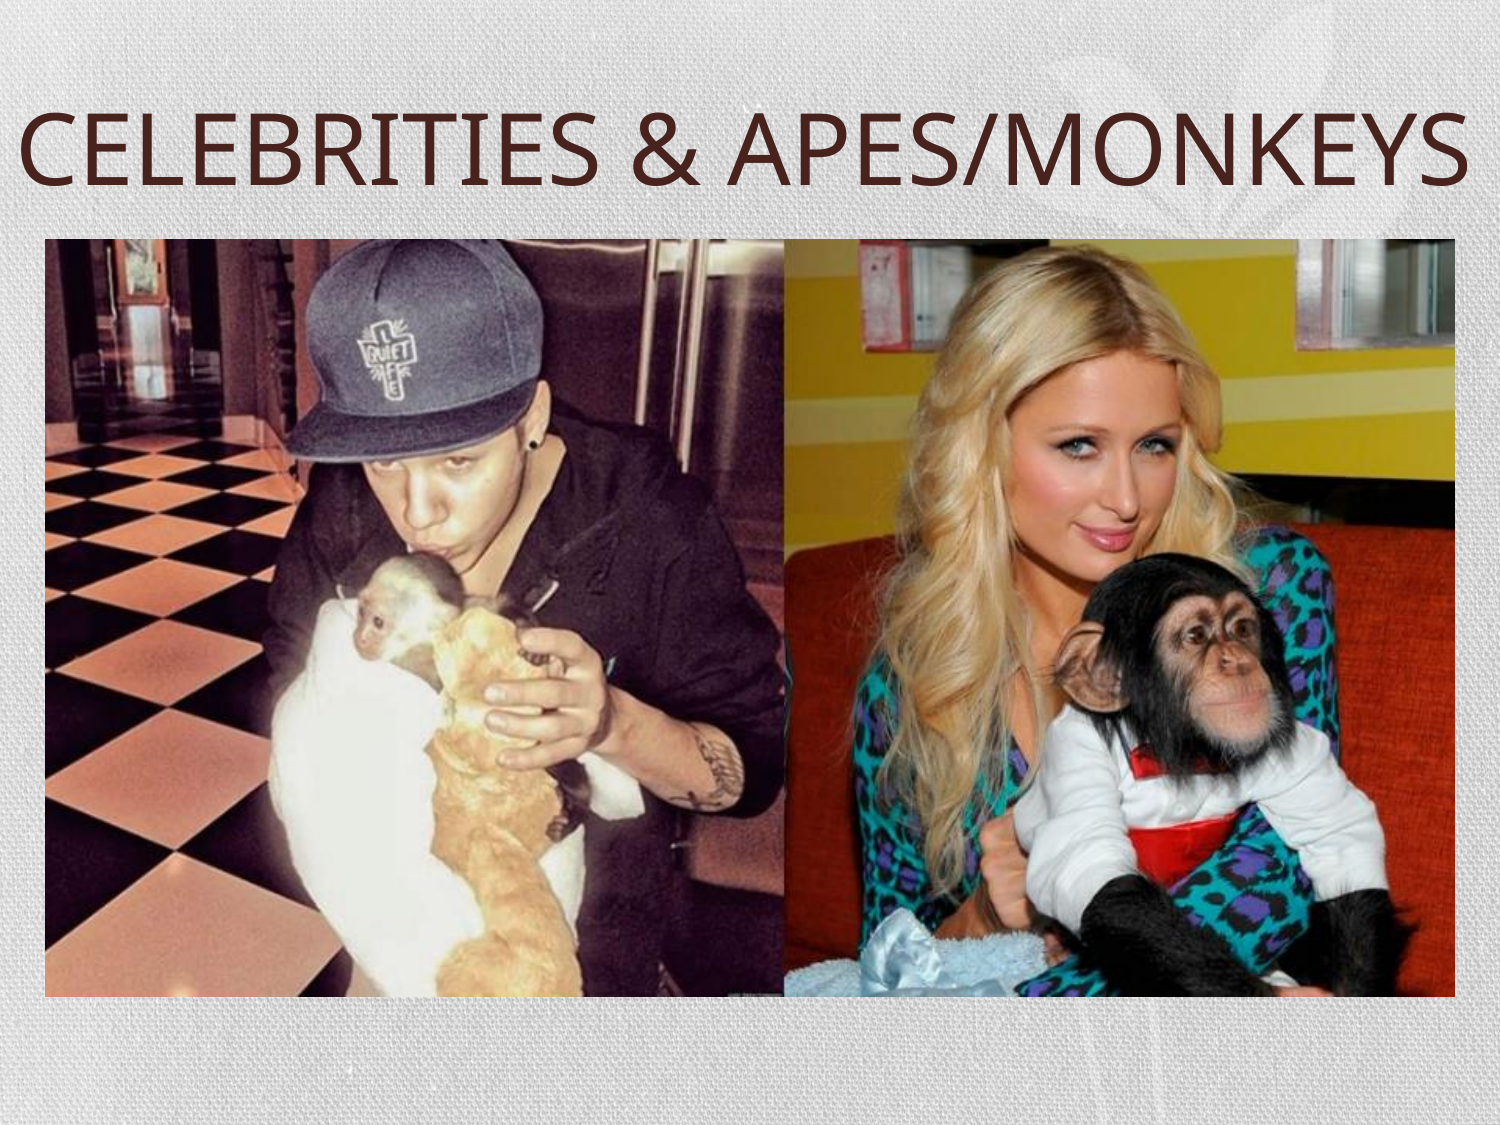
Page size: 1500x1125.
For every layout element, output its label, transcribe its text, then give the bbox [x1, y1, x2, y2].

title CELEBRITIES & APES/MONKEYS [0, 37, 1500, 213]
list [44, 212, 1456, 1024]
